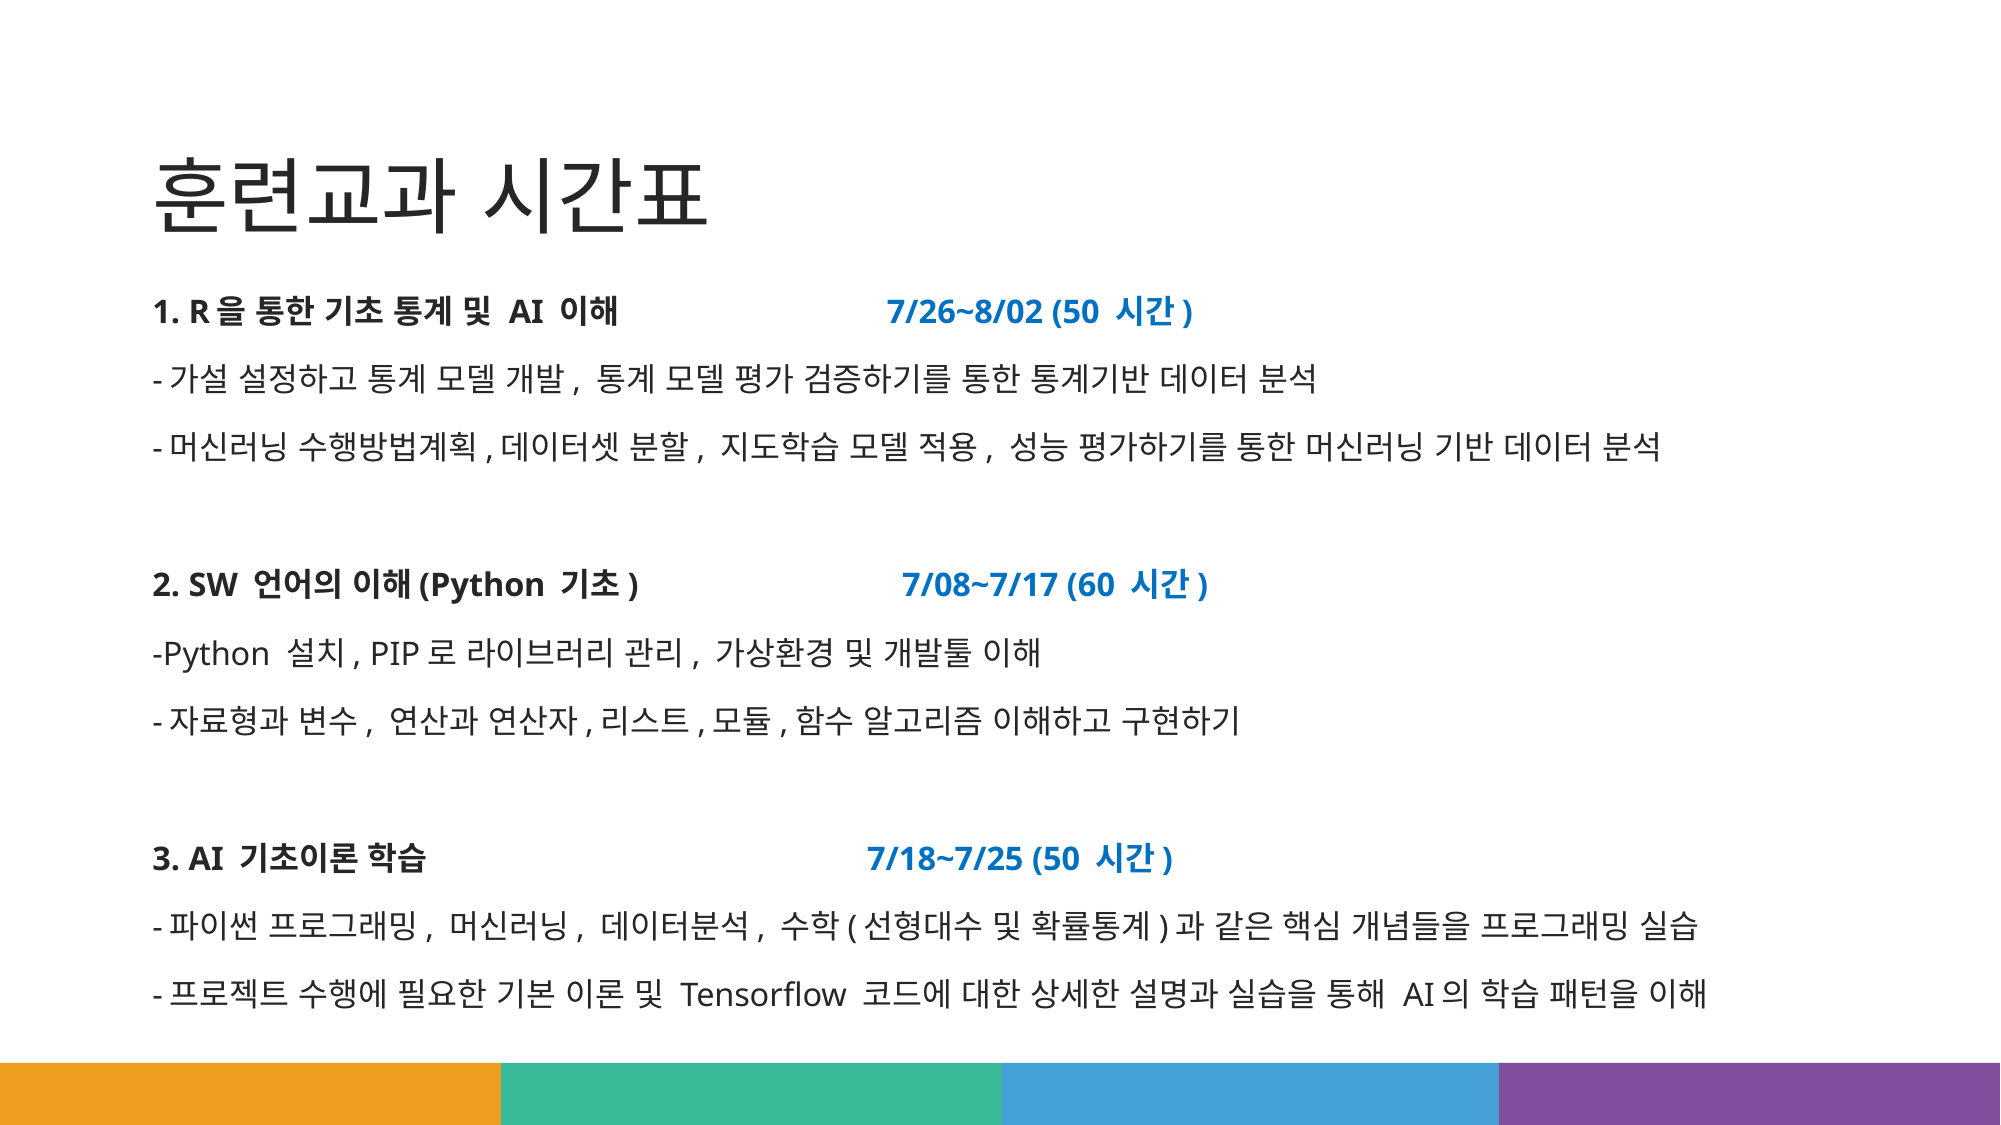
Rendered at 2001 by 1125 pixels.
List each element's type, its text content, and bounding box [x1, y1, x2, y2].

list 1. R을 통한 기초 통계 및 AI 이해 7/26~8/02 (50 시간) -가설 설정하고 통계 모델 개발, 통계 모델 평가 검증하기를 통한 통계기반 데이터 분석 -머신러닝 수행방법계획,데이터셋 분할, 지도학습 모델 적용, 성능 평가하기를 통한 머신러닝 기반 데이터 분석 2. SW 언어의 이해(Python 기초) 7/08~7/17 (60 시간) -Python 설치, PIP로 라이브러리 관리, 가상환경 및 개발툴 이해 -자료형과 변수, 연산과 연산자,리스트,모듈,함수 알고리즘 이해하고 구현하기 3. AI 기초이론 학습 7/18~7/25 (50 시간) -파이썬 프로그래밍, 머신러닝, 데이터분석, 수학(선형대수 및 확률통계)과 같은 핵심 개념들을 프로그래밍 실습 -프로젝트 수행에 필요한 기본 이론 및 Tensorflow 코드에 대한 상세한 설명과 실습을 통해 AI의 학습 패턴을 이해 [137, 279, 1915, 1035]
title 훈련교과 시간표 [137, 120, 1915, 279]
